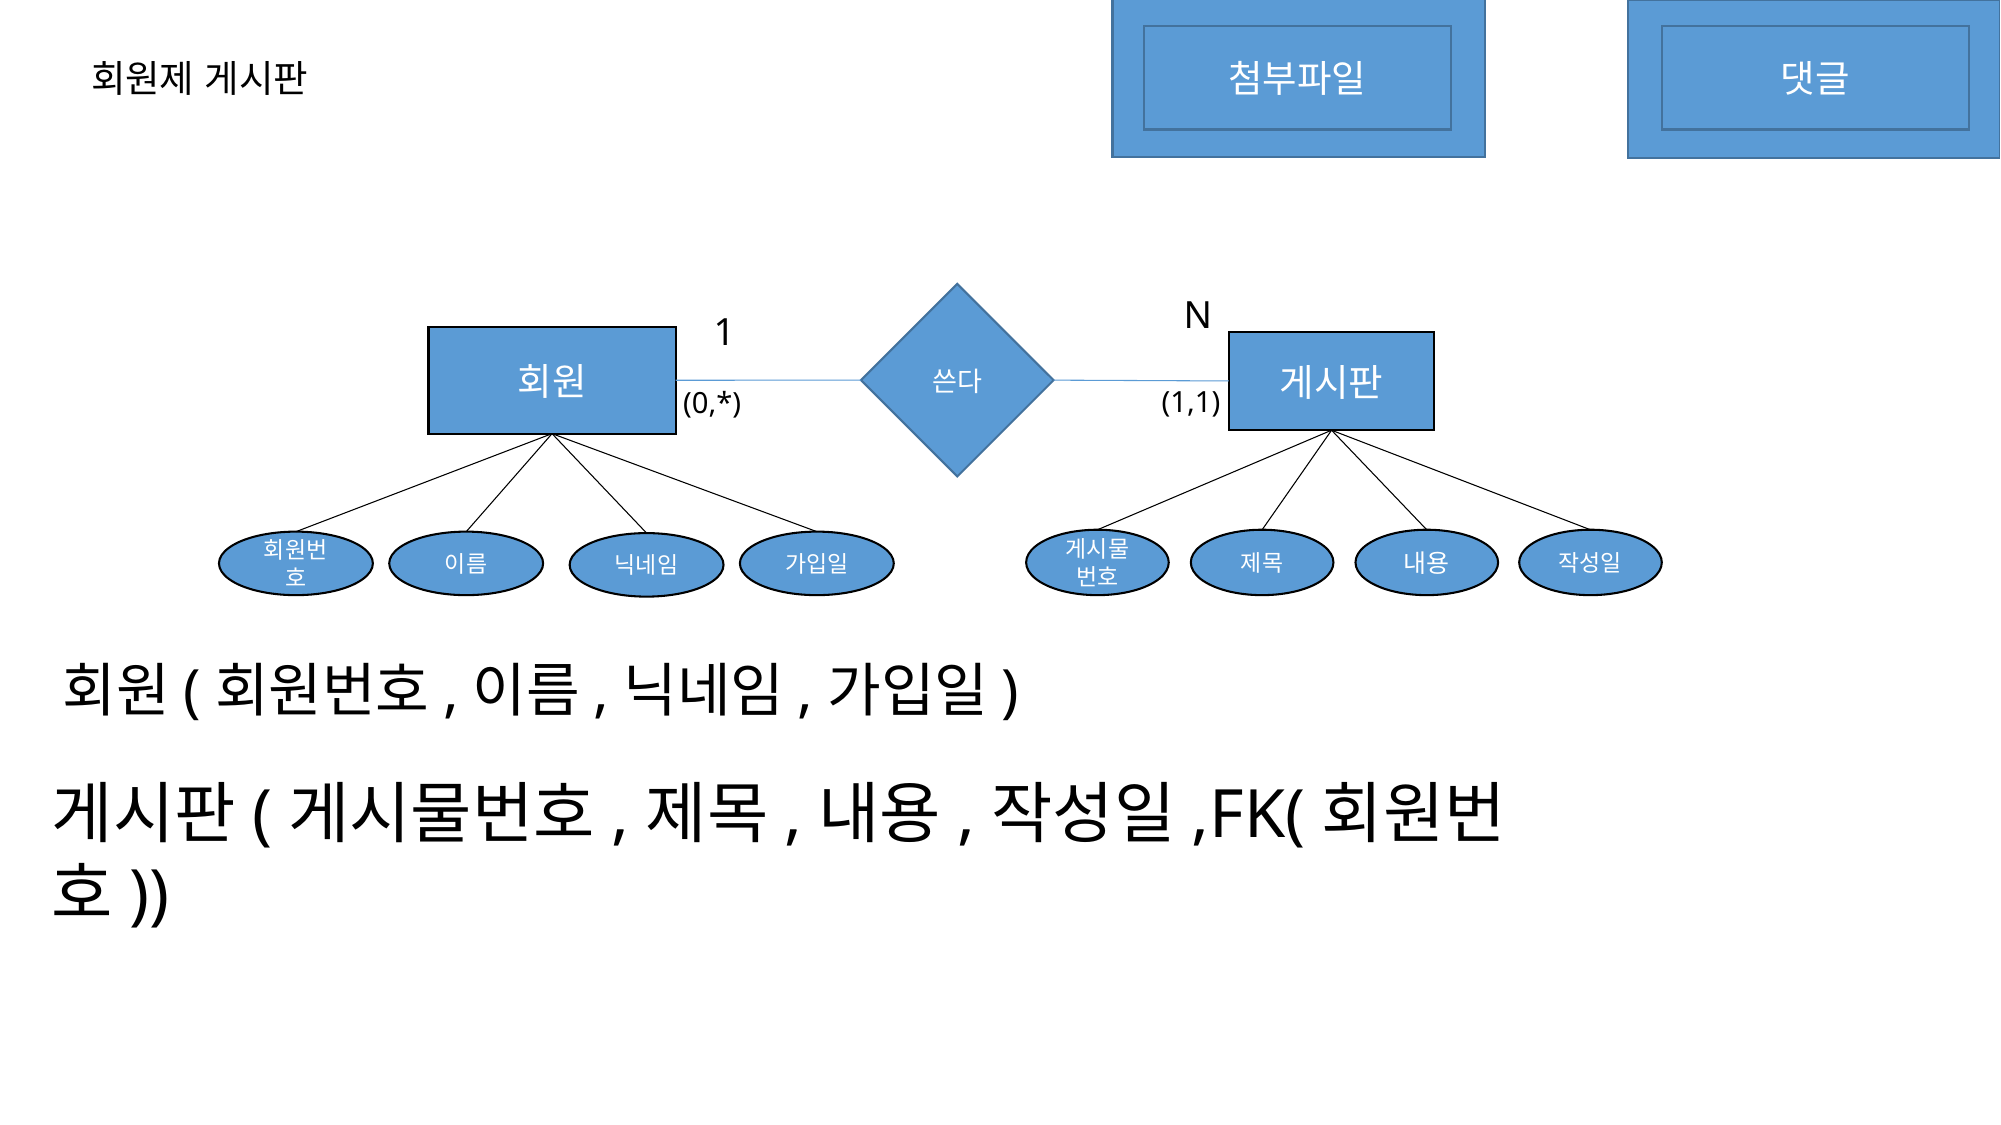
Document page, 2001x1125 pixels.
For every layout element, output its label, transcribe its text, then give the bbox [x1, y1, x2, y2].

text_box 게시물번호 [1025, 528, 1170, 597]
text_box 이름 [388, 532, 545, 597]
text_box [466, 433, 551, 532]
text_box 회원번호 [217, 530, 374, 597]
text_box N [1168, 283, 1216, 344]
text_box [1111, 0, 1486, 158]
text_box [1331, 430, 1591, 530]
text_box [1097, 430, 1262, 530]
text_box 회원(회원번호,이름,닉네임,가입일) [48, 645, 1353, 730]
text_box 첨부파일 [1627, 0, 2000, 159]
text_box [295, 433, 466, 532]
text_box 첨부파일 [1143, 25, 1452, 131]
text_box 쓴다 [860, 282, 1055, 478]
text_box 댓글 [1661, 25, 1970, 131]
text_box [1262, 430, 1331, 530]
text_box 회원 [427, 326, 677, 433]
text_box 내용 [1354, 530, 1500, 597]
text_box (1,1) [1146, 376, 1238, 427]
text_box 1 [699, 300, 757, 361]
text_box 가입일 [738, 530, 895, 597]
text_box 게시판 [1228, 331, 1435, 430]
text_box 제목 [1189, 530, 1335, 597]
text_box (0,*) [668, 377, 759, 428]
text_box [552, 433, 817, 532]
text_box 닉네임 [568, 532, 725, 598]
text_box 작성일 [1518, 528, 1663, 597]
text_box 회원제 게시판 [76, 47, 379, 108]
text_box 게시판(게시물번호,제목,내용,작성일,FK(회원번호)) [36, 763, 1601, 939]
